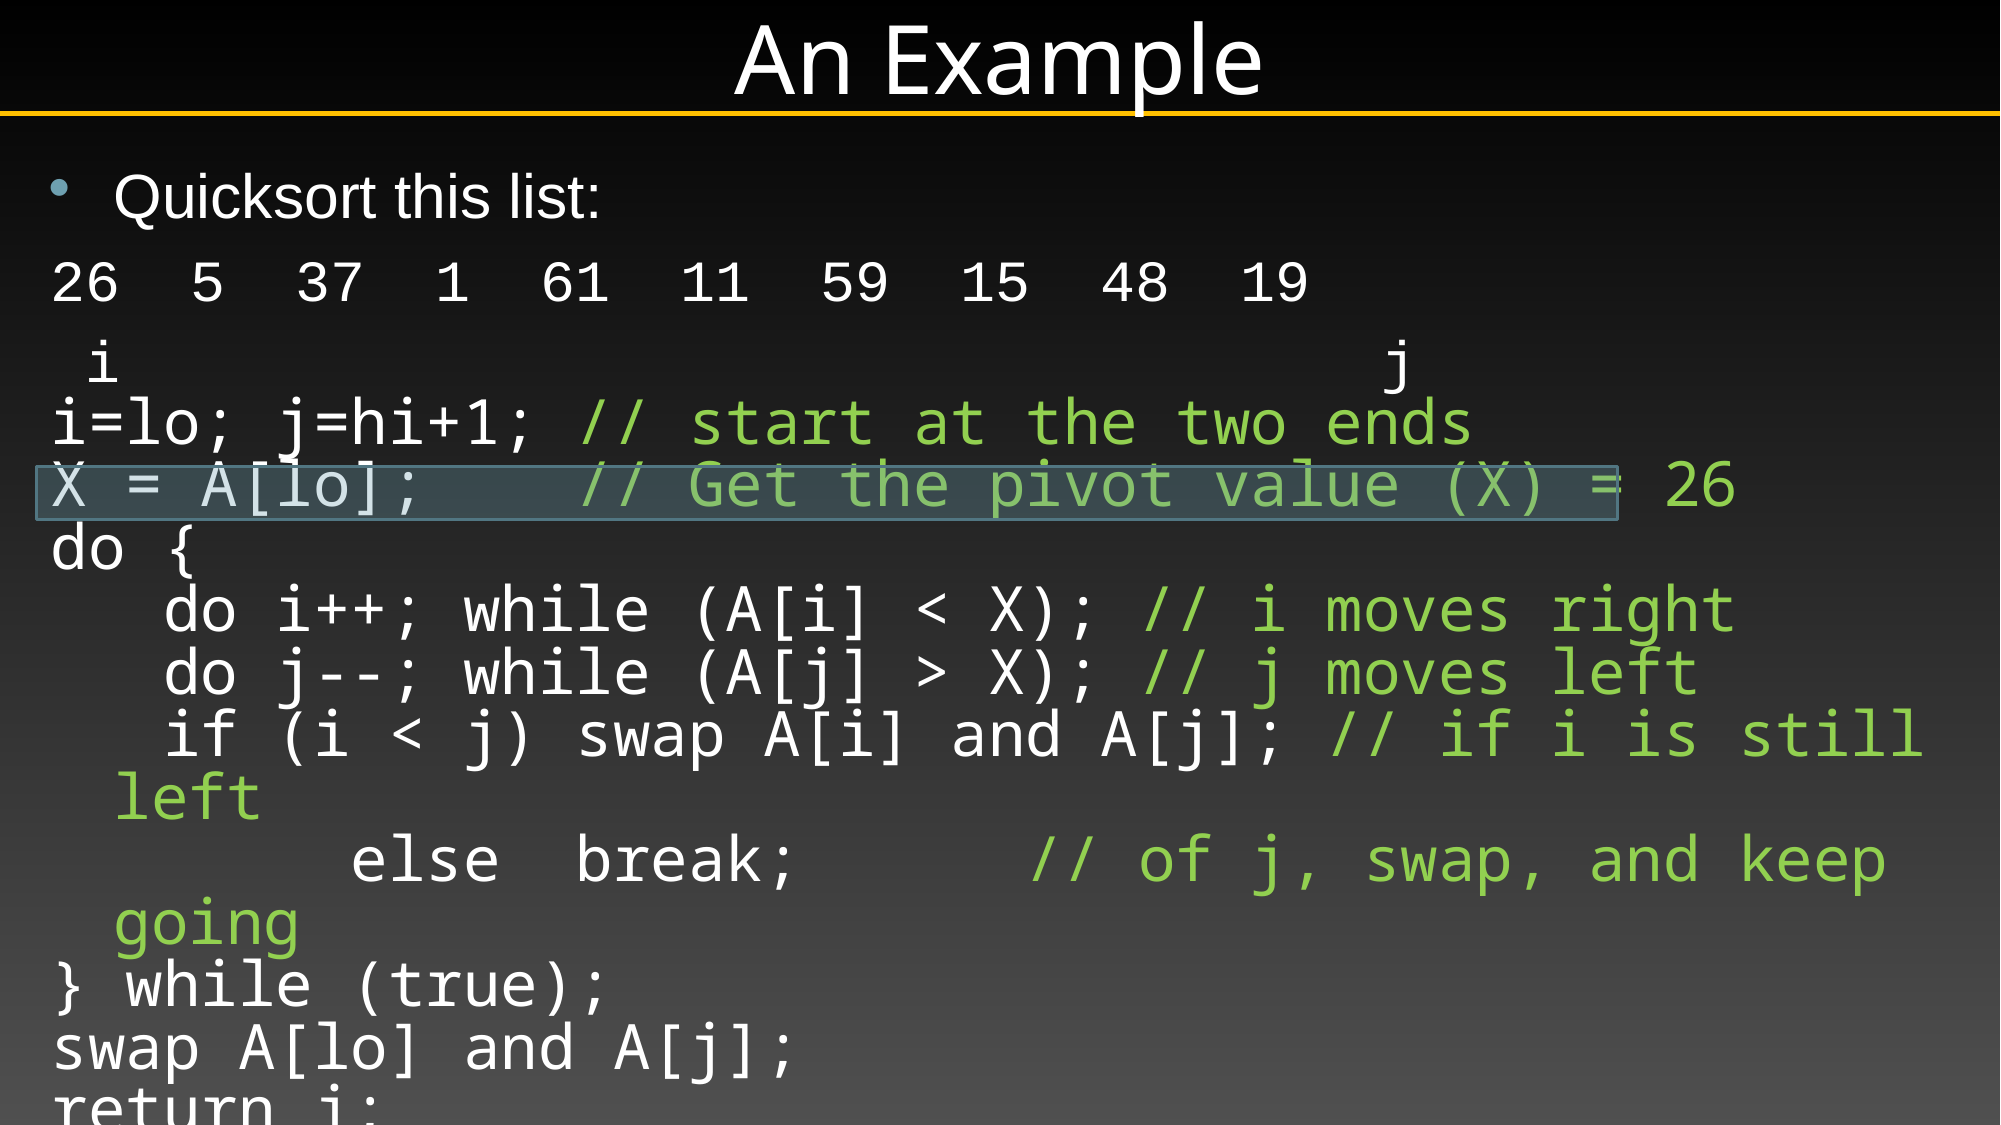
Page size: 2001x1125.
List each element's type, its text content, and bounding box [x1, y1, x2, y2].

title An Example [249, 0, 1751, 113]
list Quicksort this list: 26 5 37 1 61 11 59 15 48 19 i j i=lo; j=hi+1; // start at the two ends X = A[lo]; // Get the pivot value (X) = 26 do { do i++; while (A[i] < X); // i moves right do j--; while (A[j] > X); // j moves left if (i < j) swap A[i] and A[j]; // if i is still left else break; // of j, swap, and keep going } while (true); swap A[lo] and A[j]; return j; [29, 148, 1977, 1069]
text_box [35, 465, 1619, 521]
